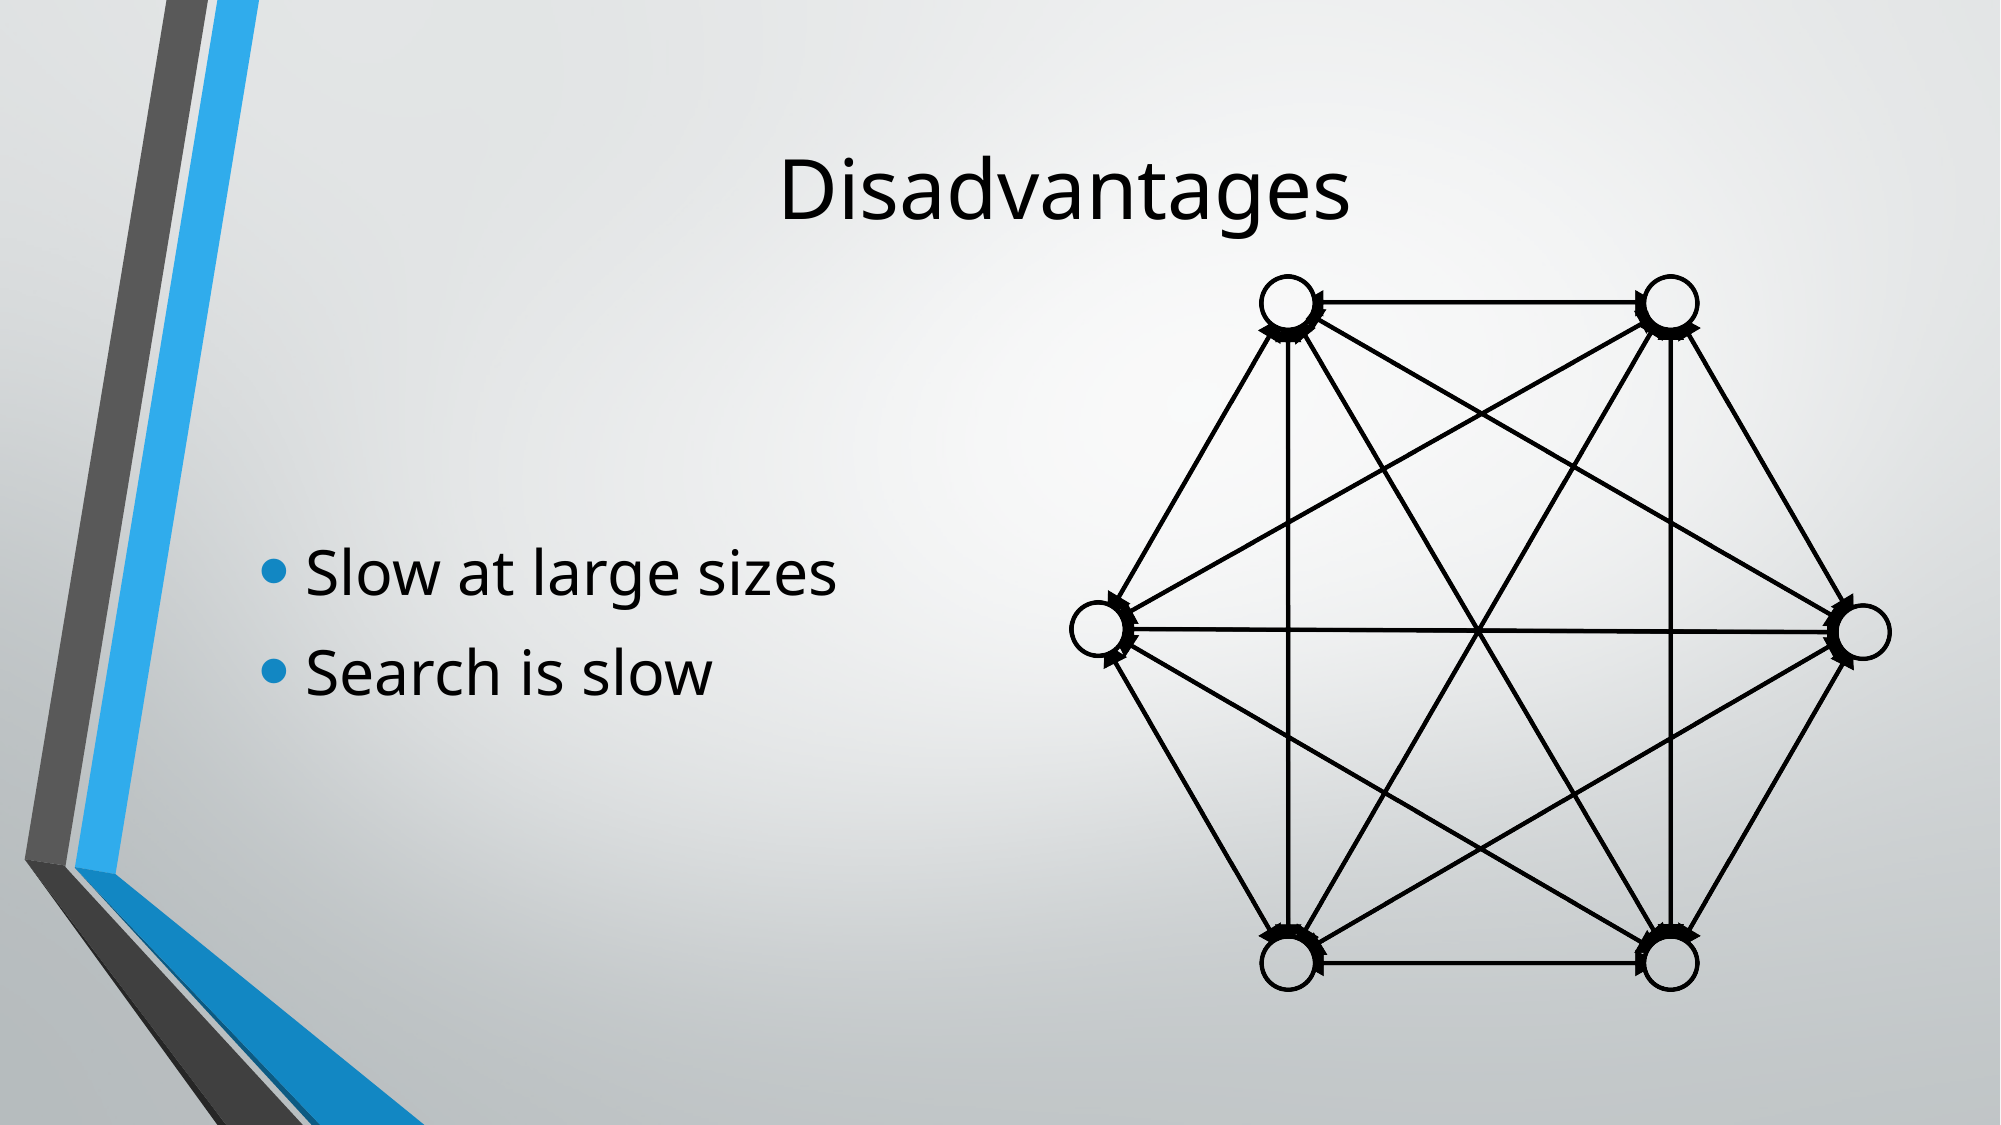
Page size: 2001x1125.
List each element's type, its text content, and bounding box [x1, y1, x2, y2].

title Disadvantages [243, 112, 1887, 261]
picture [1069, 274, 1892, 992]
list Slow at large sizes Search is slow [243, 378, 926, 950]
